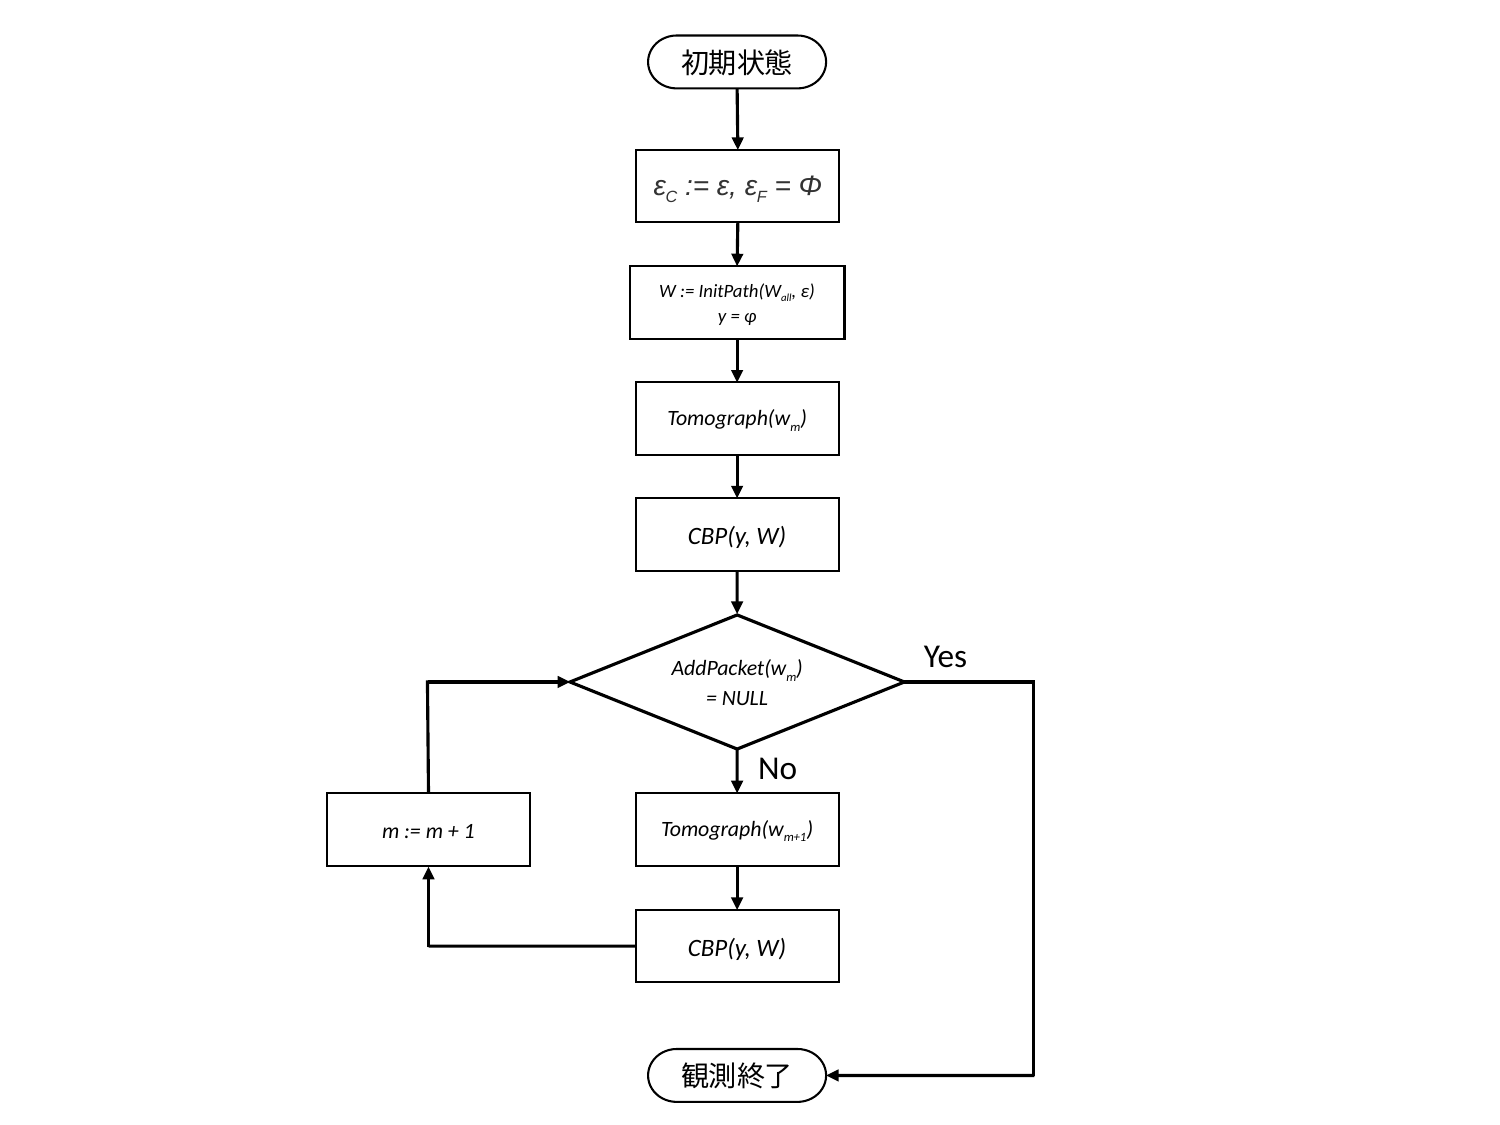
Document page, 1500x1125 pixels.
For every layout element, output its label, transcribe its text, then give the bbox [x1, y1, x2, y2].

text_box CBP(y, W) [635, 909, 840, 983]
text_box εC := ε, εF = Φ [635, 149, 840, 223]
text_box 初期状態 [647, 34, 828, 90]
text_box m := m + 1 [326, 792, 531, 867]
text_box No [743, 738, 827, 794]
text_box AddPacket(wm) = NULL [569, 614, 904, 750]
text_box Tomograph(wm) [635, 381, 840, 456]
text_box Tomograph(wm+1) [635, 792, 840, 867]
text_box 観測終了 [647, 1047, 828, 1103]
text_box W := InitPath(Wall, ε) y = φ [629, 265, 846, 340]
text_box CBP(y, W) [635, 497, 840, 572]
text_box Yes [909, 626, 992, 681]
